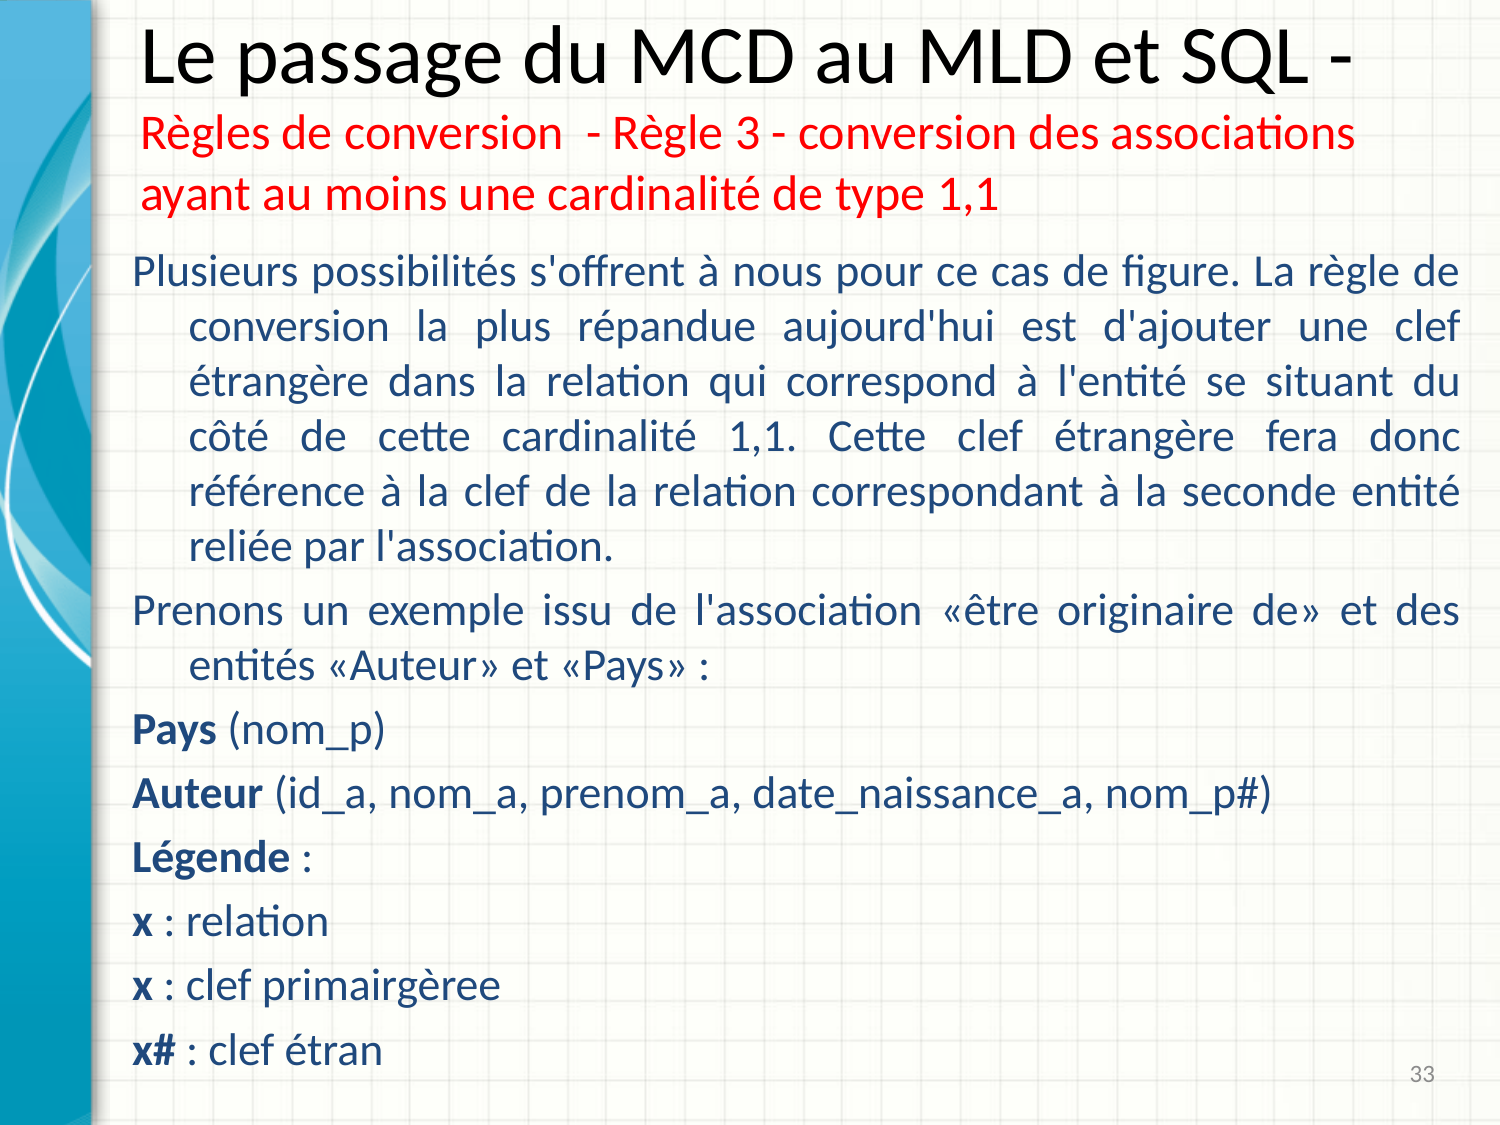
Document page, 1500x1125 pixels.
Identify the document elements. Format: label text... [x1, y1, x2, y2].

text_box Plusieurs possibilités s'offrent à nous pour ce cas de figure. La règle de conversion la plus répandue aujourd'hui est d'ajouter une clef étrangère dans la relation qui correspond à l'entité se situant du côté de cette cardinalité 1,1. Cette clef étrangère fera donc référence à la clef de la relation correspondant à la seconde entité reliée par l'association. Prenons un exemple issu de l'association «être originaire de» et des entités «Auteur» et «Pays» : Pays (nom_p) Auteur (id_a, nom_a, prenom_a, date_naissance_a, nom_p#) Légende : x : relation x : clef primairgèree x# : clef étran [117, 232, 1477, 1102]
slide_number 33 [1100, 1042, 1450, 1103]
list [105, 246, 1465, 1114]
title Le passage du MCD au MLD et SQL - Règles de conversion - Règle 3 - conversion des associations ayant au moins une cardinalité de type 1,1 [125, 35, 1450, 185]
picture [0, 0, 1500, 1125]
